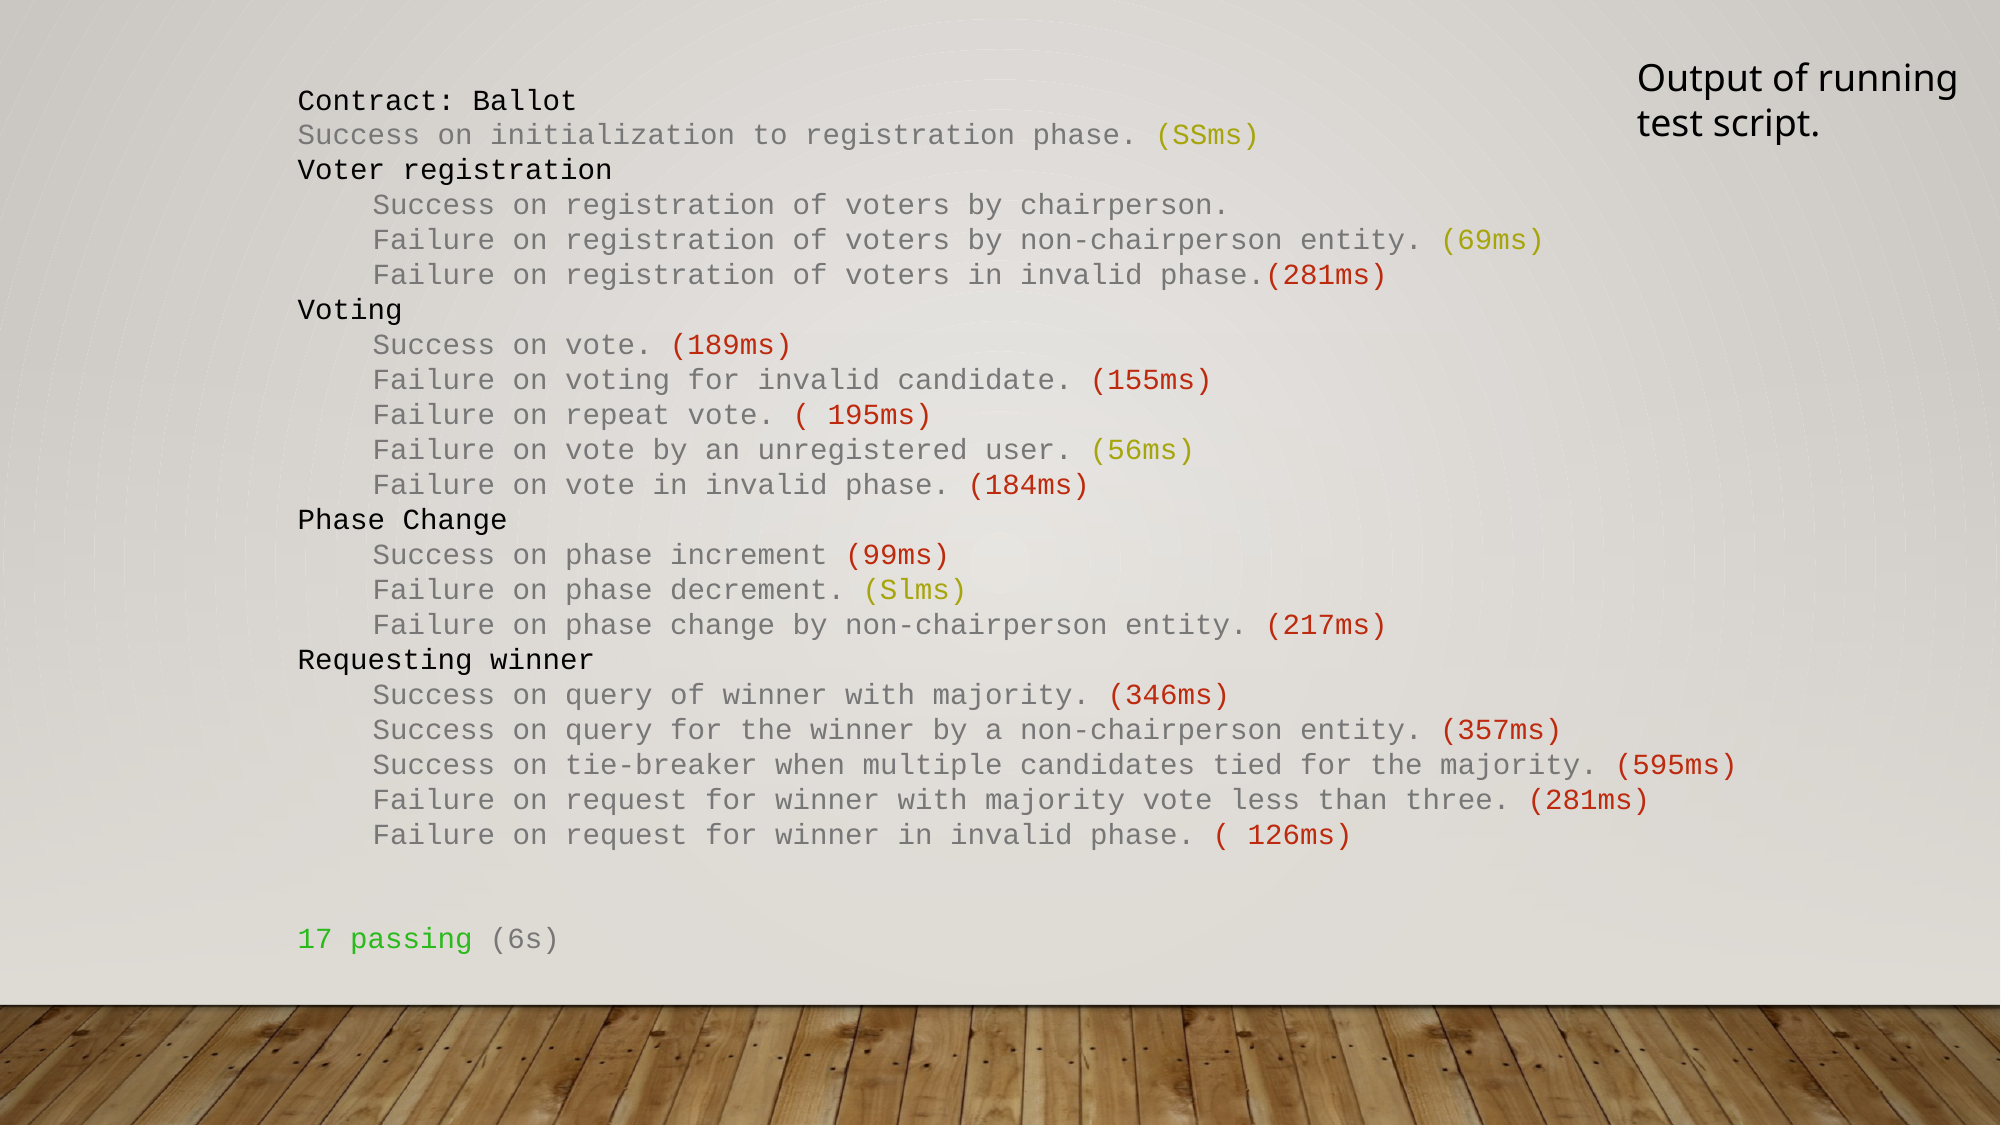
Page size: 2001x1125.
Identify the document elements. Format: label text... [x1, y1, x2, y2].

text_box Contract: Ballot Success on initialization to registration phase. (SSms) Voter registration Success on registration of voters by chairperson. Failure on registration of voters by non-chairperson entity. (69ms) Failure on registration of voters in invalid phase.(281ms) Voting Success on vote. (189ms) Failure on voting for invalid candidate. (155ms) Failure on repeat vote. ( 195ms) Failure on vote by an unregistered user. (56ms) Failure on vote in invalid phase. (184ms) Phase Change Success on phase increment (99ms) Failure on phase decrement. (Slms) Failure on phase change by non-chairperson entity. (217ms) Requesting winner Success on query of winner with majority. (346ms) Success on query for the winner by a non-chairperson entity. (357ms) Success on tie-breaker when multiple candidates tied for the majority. (595ms) Failure on request for winner with majority vote less than three. (281ms) Failure on request for winner in invalid phase. ( 126ms) 17 passing (6s) [282, 73, 1823, 963]
text_box Output of running test script. [1622, 46, 1984, 152]
picture [0, 1005, 2000, 1125]
